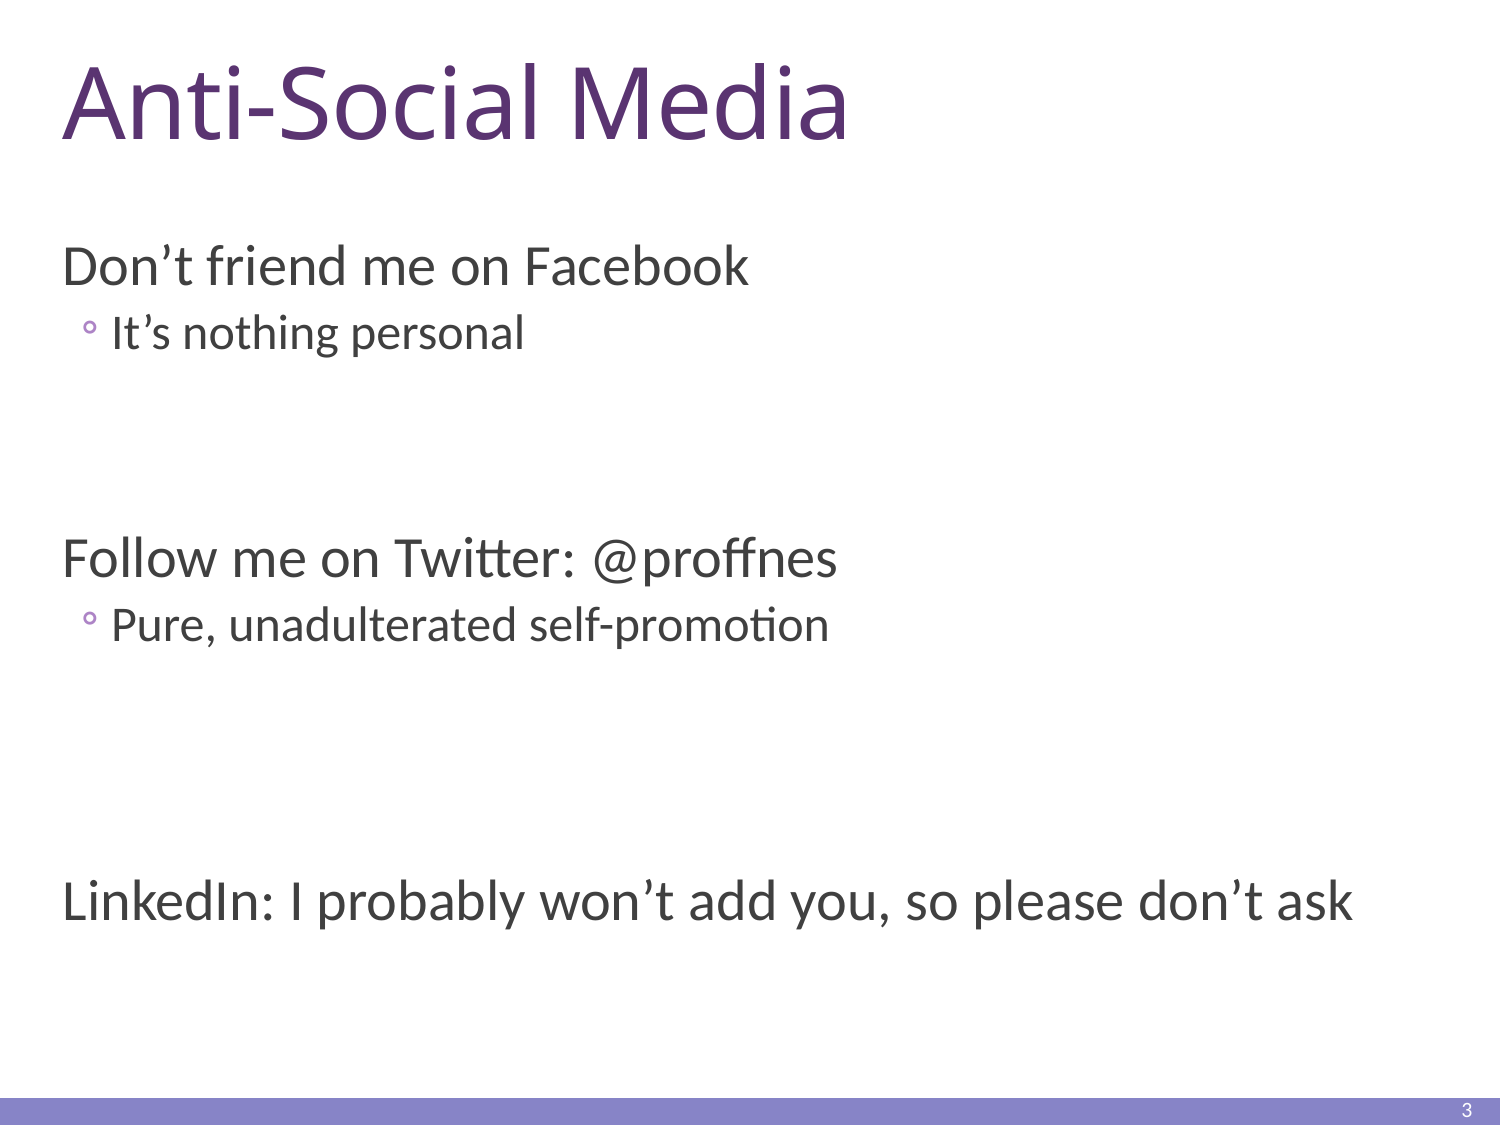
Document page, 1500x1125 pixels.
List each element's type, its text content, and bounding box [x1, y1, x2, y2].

slide_number 3 [1326, 1091, 1488, 1125]
list Don’t friend me on Facebook It’s nothing personal Follow me on Twitter: @proffnes Pure, unadulterated self-promotion LinkedIn: I probably won’t add you, so please don’t ask [48, 227, 1470, 1014]
title Anti-Social Media [48, 47, 1470, 168]
